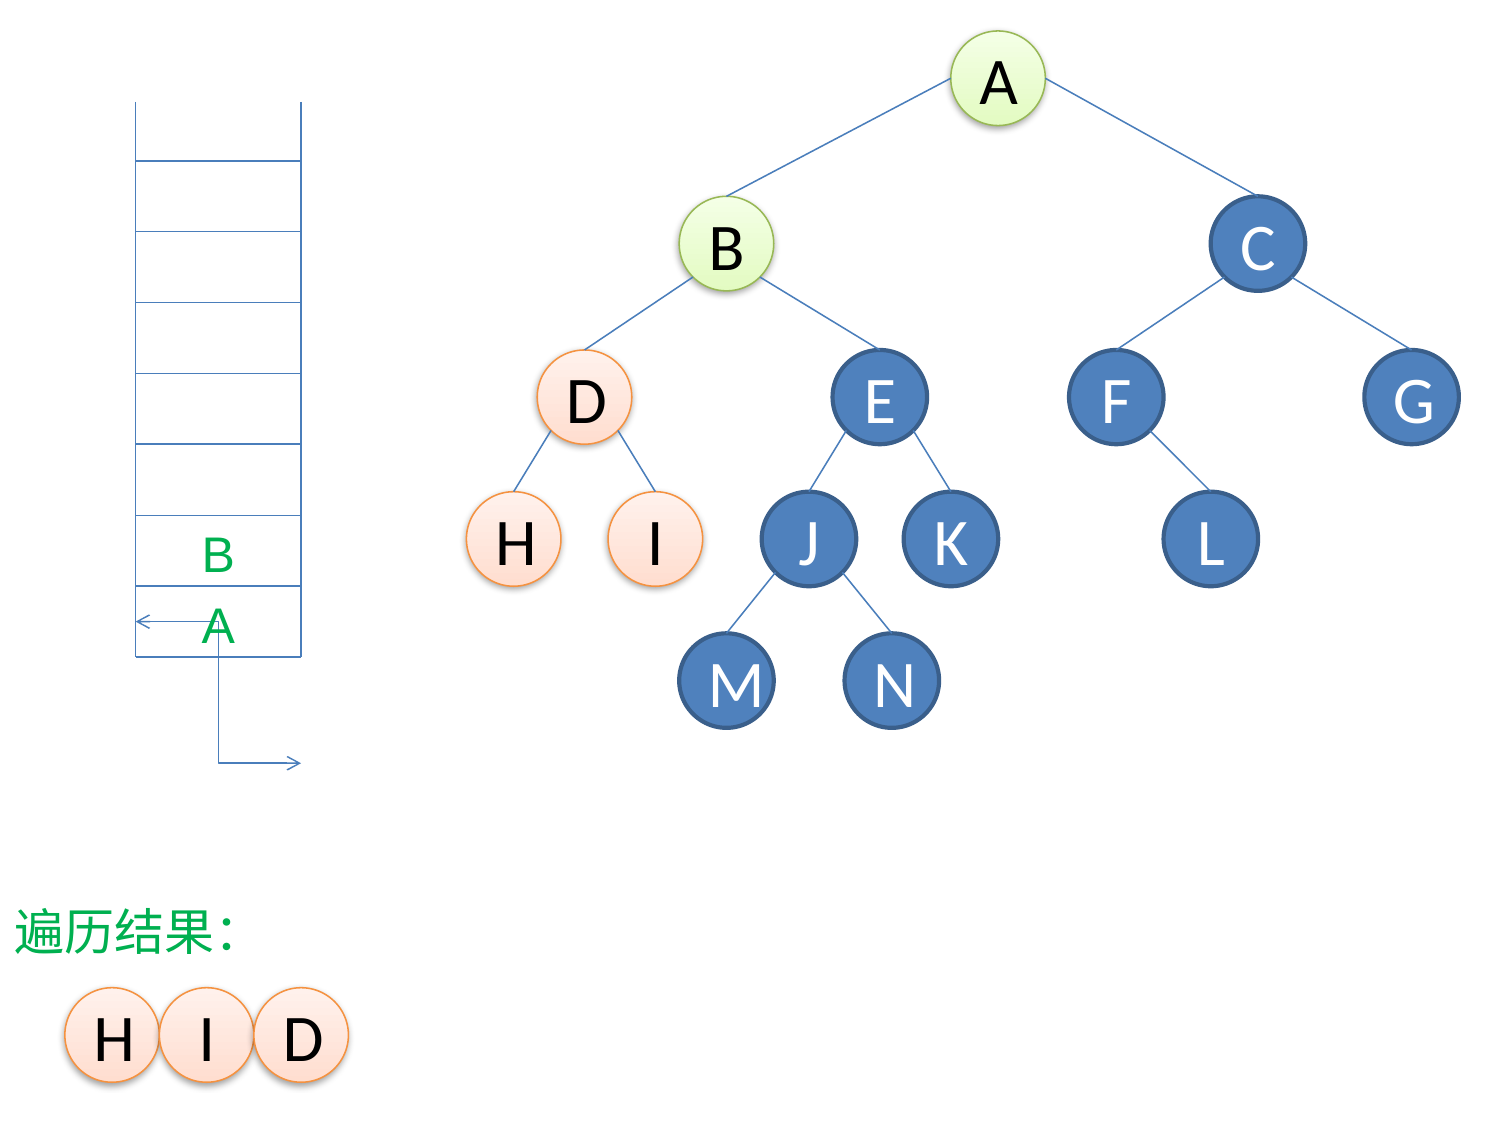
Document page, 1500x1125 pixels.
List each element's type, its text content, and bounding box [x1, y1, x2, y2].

text_box 遍历结果： [0, 893, 266, 968]
text_box B [136, 516, 300, 525]
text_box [135, 621, 302, 764]
text_box I [158, 986, 252, 1084]
text_box H [64, 986, 158, 1084]
text_box B [136, 587, 300, 591]
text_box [466, 30, 1460, 729]
text_box D [253, 986, 350, 1084]
text_box B [140, 524, 296, 585]
text_box A [140, 595, 296, 620]
